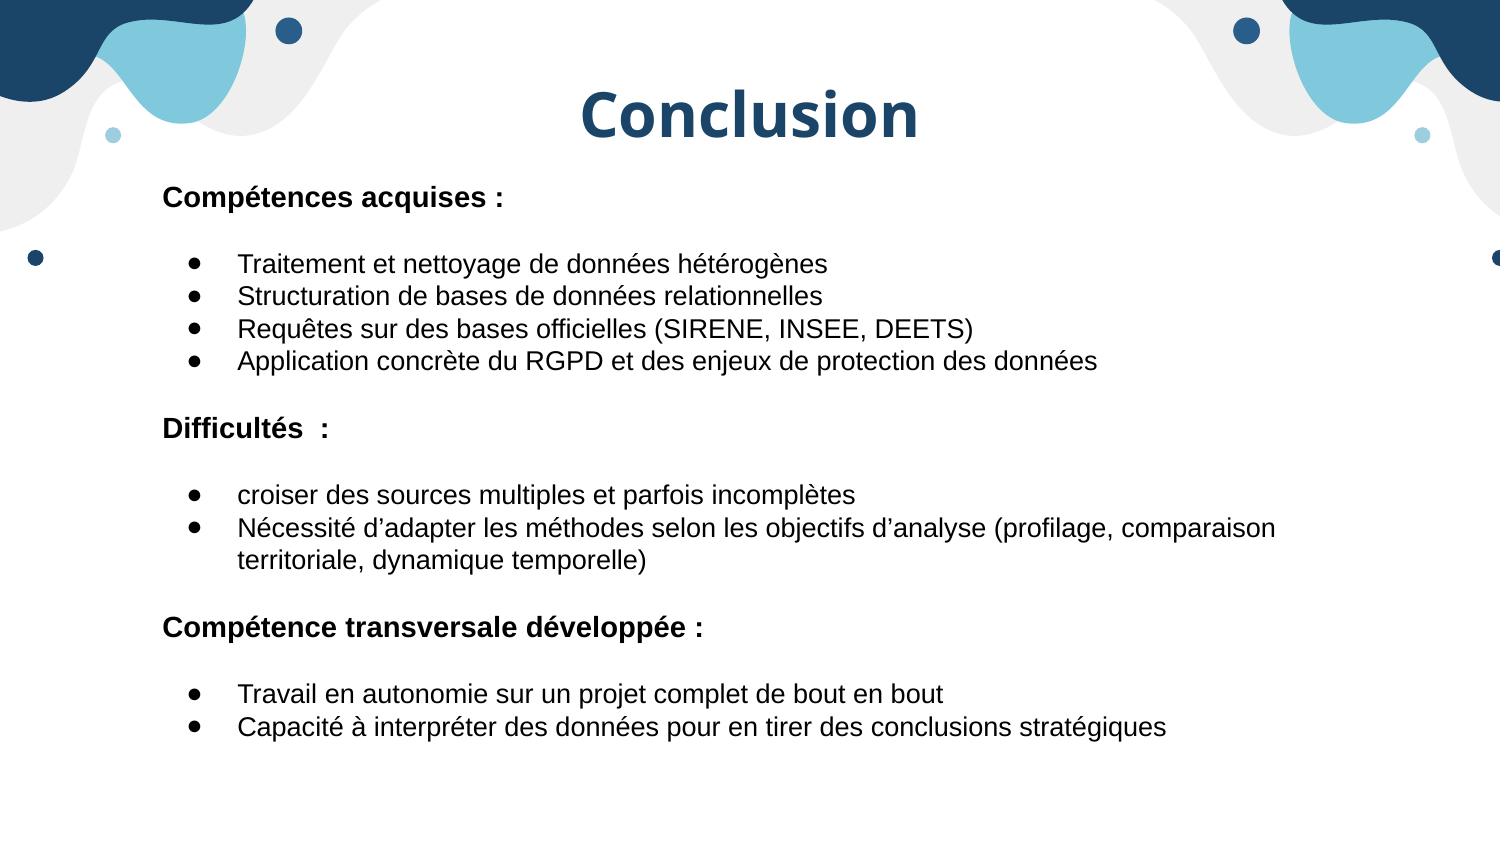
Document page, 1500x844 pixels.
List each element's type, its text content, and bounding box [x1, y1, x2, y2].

title Conclusion [88, 59, 1412, 154]
list Compétences acquises : Traitement et nettoyage de données hétérogènes Structuration de bases de données relationnelles Requêtes sur des bases officielles (SIRENE, INSEE, DEETS) Application concrète du RGPD et des enjeux de protection des données Difficultés : croiser des sources multiples et parfois incomplètes Nécessité d’adapter les méthodes selon les objectifs d’analyse (profilage, comparaison territoriale, dynamique temporelle) Compétence transversale développée : Travail en autonomie sur un projet complet de bout en bout Capacité à interpréter des données pour en tirer des conclusions stratégiques [147, 162, 1412, 750]
